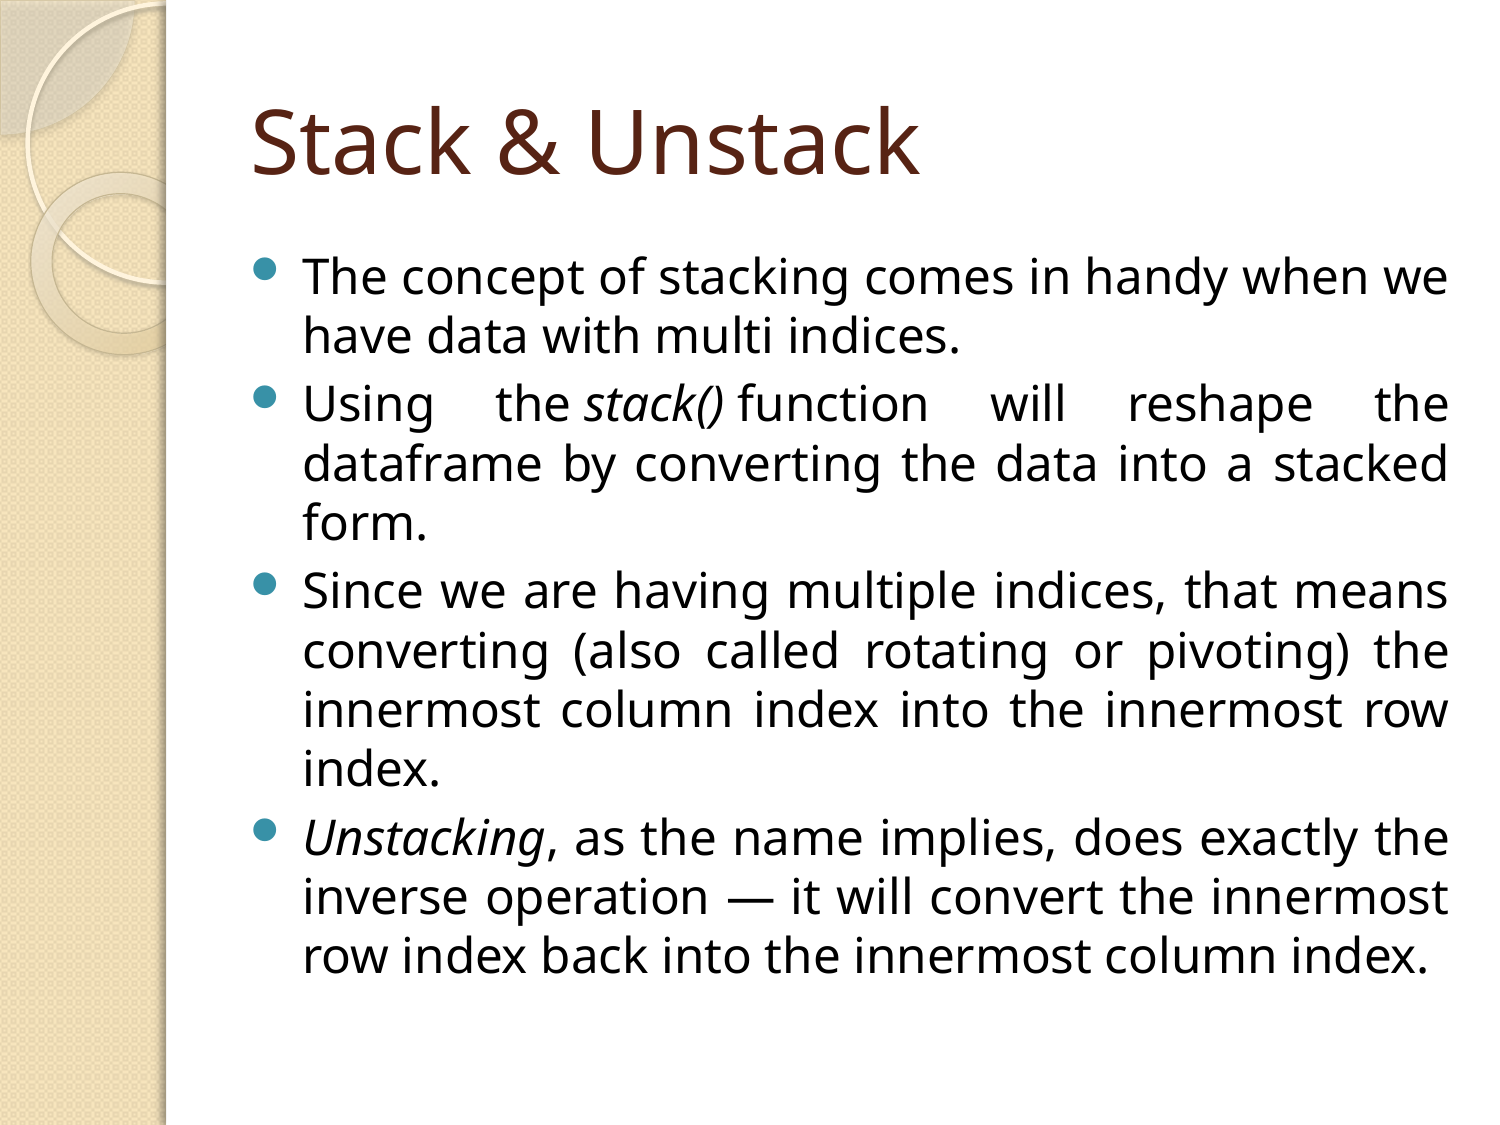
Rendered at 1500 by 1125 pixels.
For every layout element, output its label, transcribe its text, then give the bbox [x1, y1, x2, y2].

list The concept of stacking comes in handy when we have data with multi indices. Using the stack() function will reshape the dataframe by converting the data into a stacked form. Since we are having multiple indices, that means converting (also called rotating or pivoting) the innermost column index into the innermost row index. Unstacking, as the name implies, does exactly the inverse operation — it will convert the innermost row index back into the innermost column index. [235, 237, 1466, 1025]
title Stack & Unstack [235, 45, 1466, 233]
